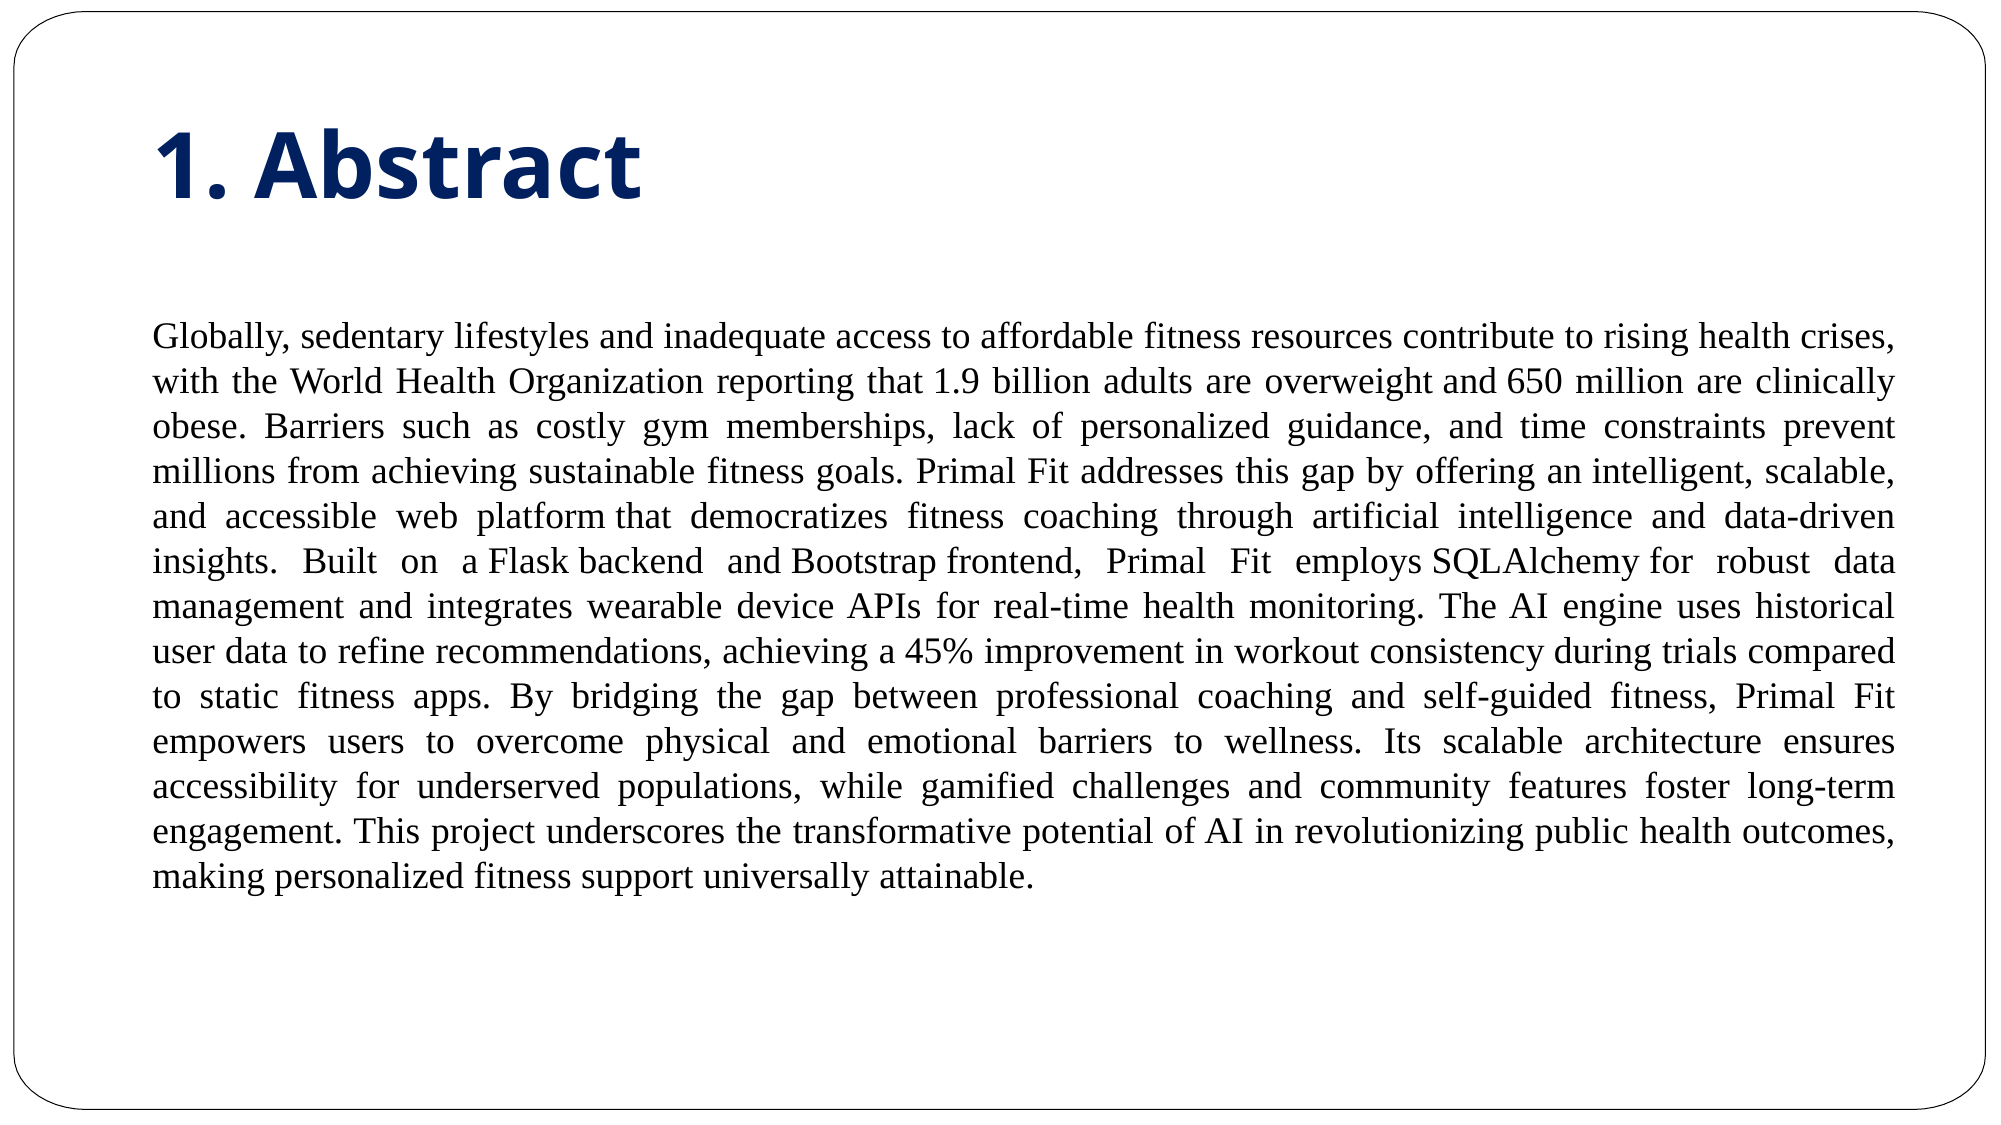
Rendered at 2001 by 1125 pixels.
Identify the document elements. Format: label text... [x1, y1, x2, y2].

list Globally, sedentary lifestyles and inadequate access to affordable fitness resources contribute to rising health crises, with the World Health Organization reporting that 1.9 billion adults are overweight and 650 million are clinically obese. Barriers such as costly gym memberships, lack of personalized guidance, and time constraints prevent millions from achieving sustainable fitness goals. Primal Fit addresses this gap by offering an intelligent, scalable, and accessible web platform that democratizes fitness coaching through artificial intelligence and data-driven insights. Built on a Flask backend and Bootstrap frontend, Primal Fit employs SQLAlchemy for robust data management and integrates wearable device APIs for real-time health monitoring. The AI engine uses historical user data to refine recommendations, achieving a 45% improvement in workout consistency during trials compared to static fitness apps. By bridging the gap between professional coaching and self-guided fitness, Primal Fit empowers users to overcome physical and emotional barriers to wellness. Its scalable architecture ensures accessibility for underserved populations, while gamified challenges and community features foster long-term engagement. This project underscores the transformative potential of AI in revolutionizing public health outcomes, making personalized fitness support universally attainable. [137, 299, 1914, 952]
text_box [13, 11, 1986, 1110]
